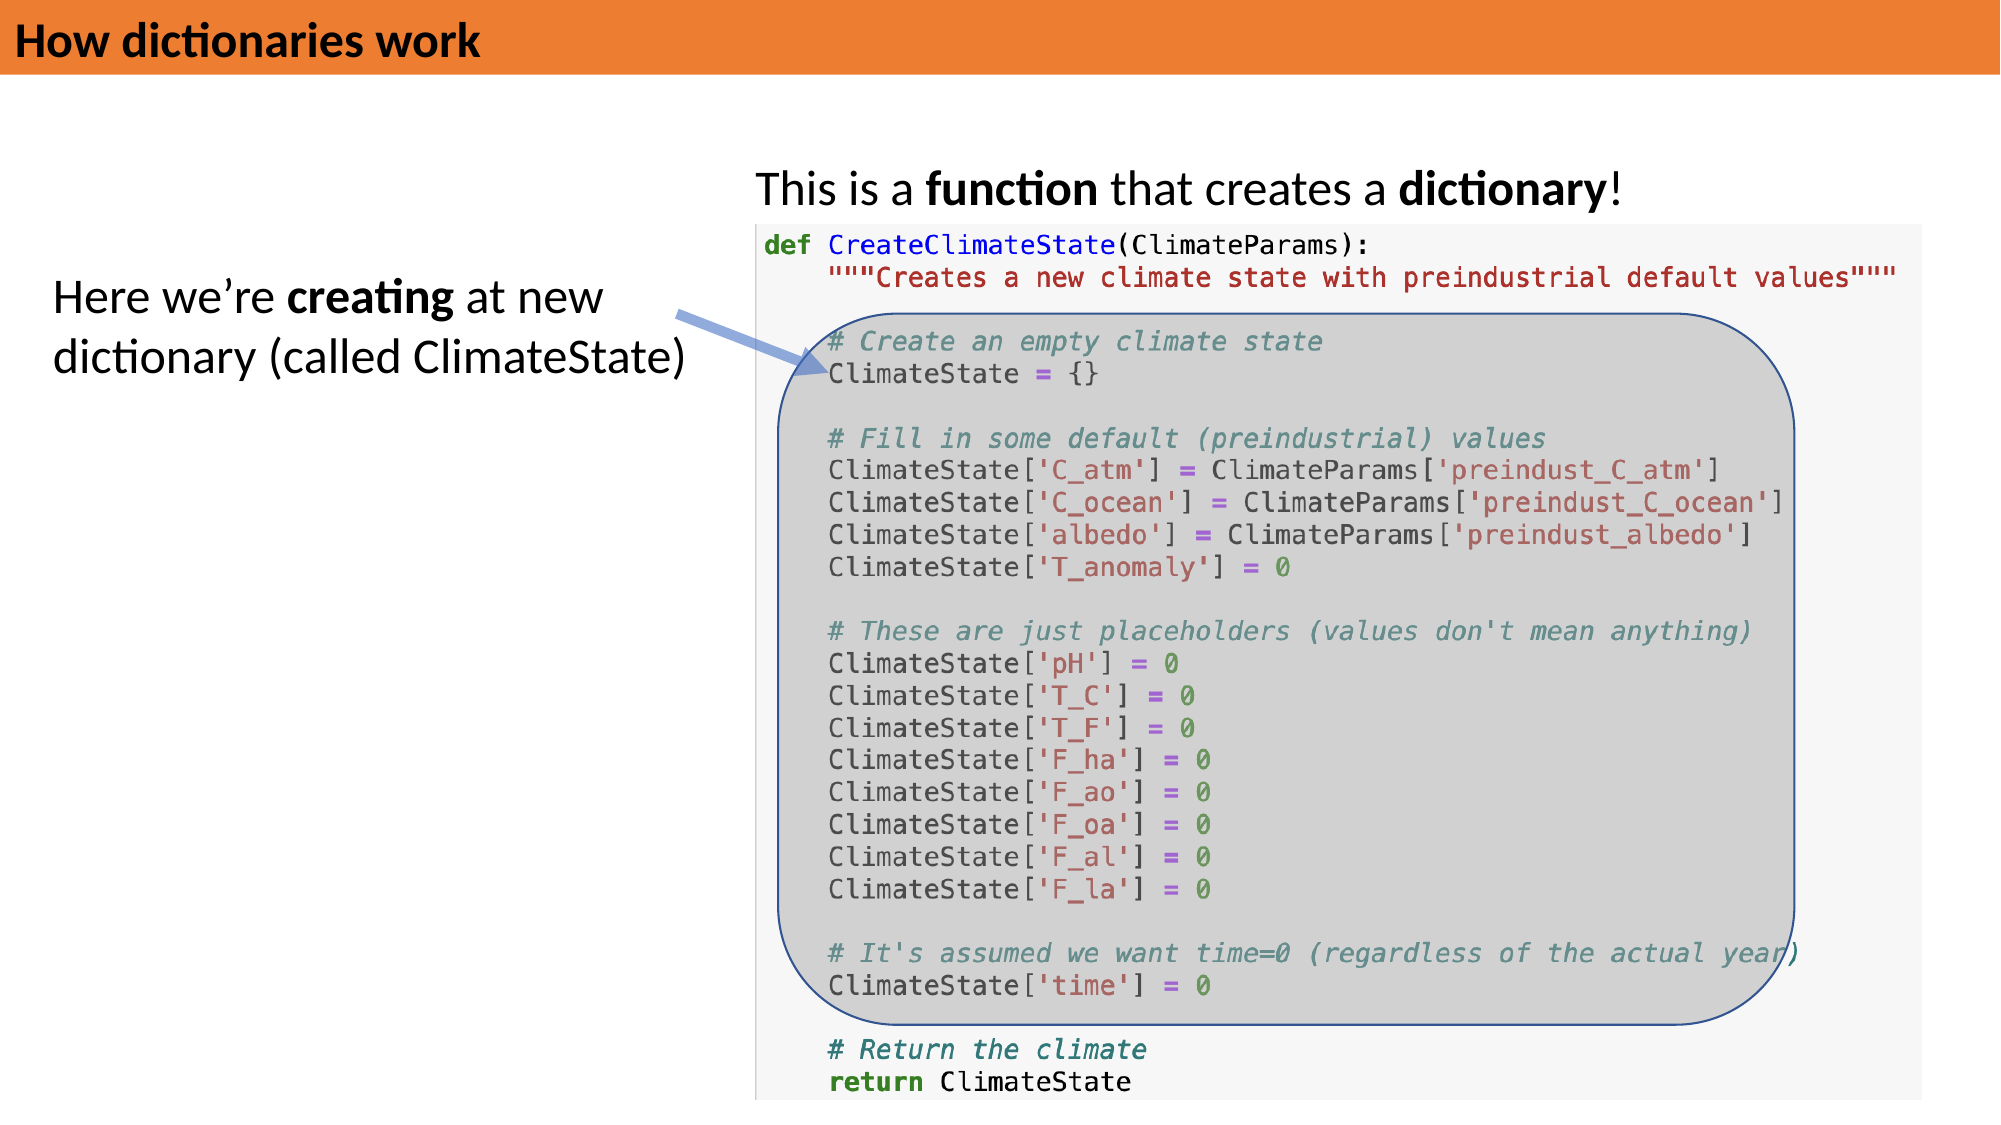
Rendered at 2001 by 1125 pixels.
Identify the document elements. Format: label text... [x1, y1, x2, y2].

text_box This is a function that creates a dictionary! [740, 148, 1695, 224]
picture [751, 224, 1922, 1101]
text_box How dictionaries work [0, 0, 2000, 75]
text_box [38, 255, 829, 392]
